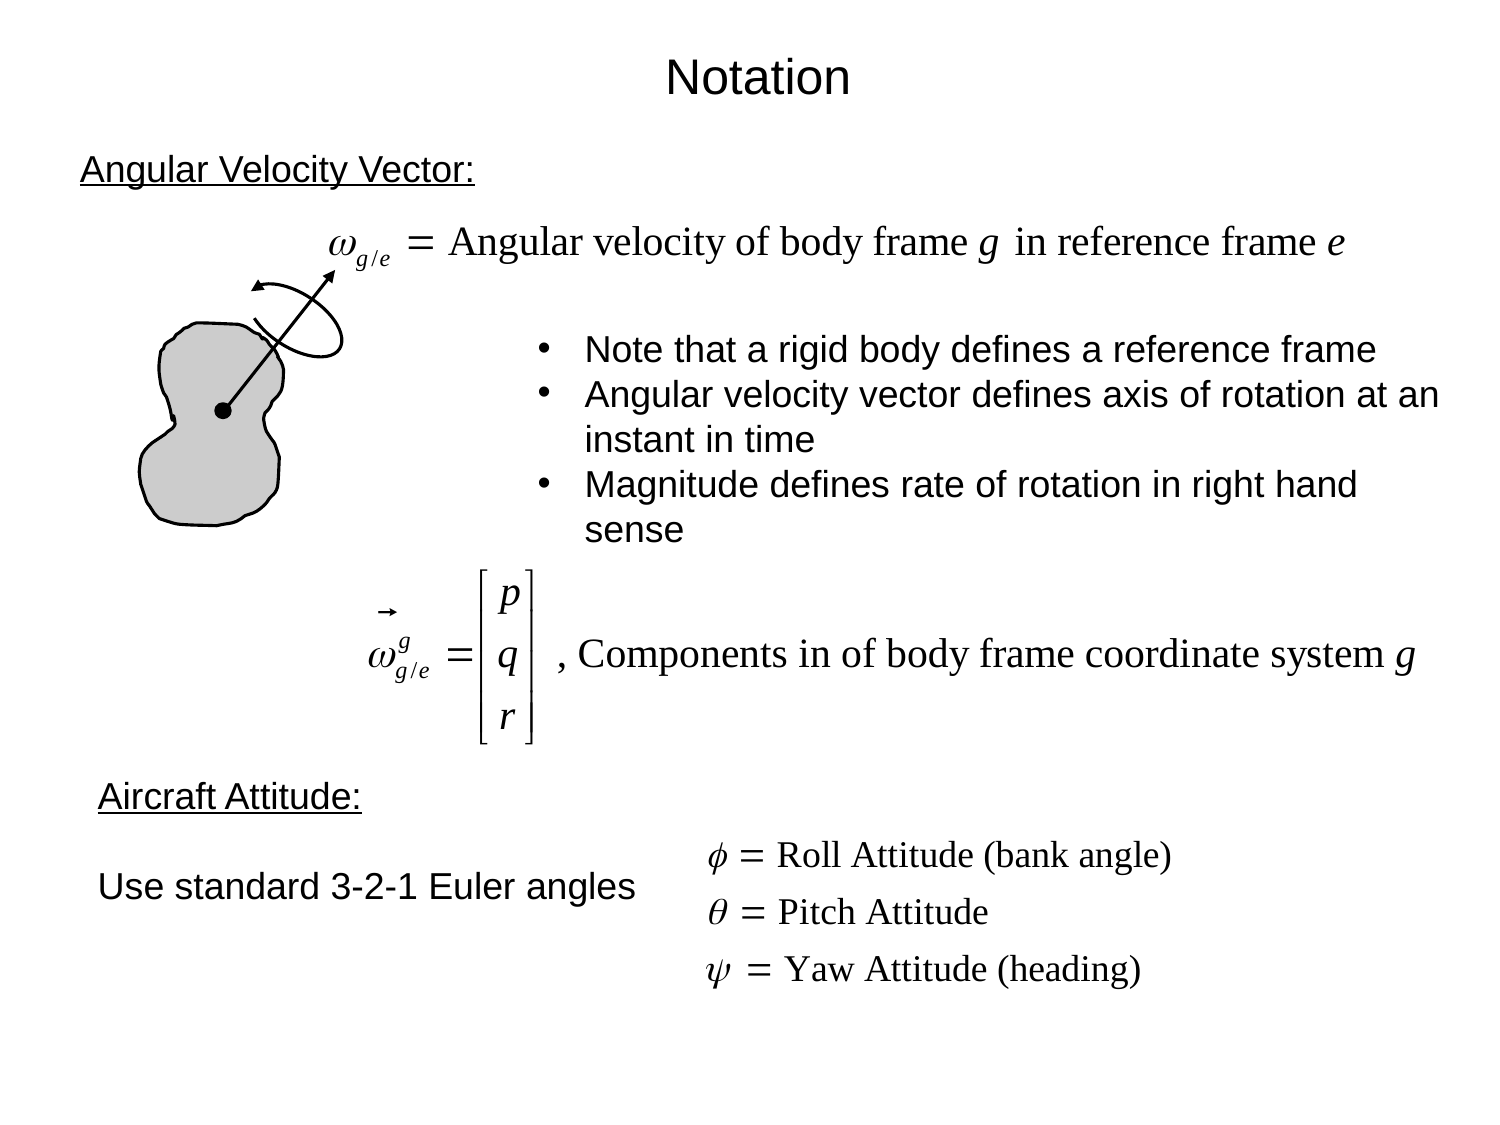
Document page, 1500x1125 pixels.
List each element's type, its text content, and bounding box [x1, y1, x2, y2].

text_box Notation [650, 37, 867, 113]
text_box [364, 565, 1424, 749]
text_box Angular Velocity Vector: [64, 137, 491, 198]
text_box Note that a rigid body defines a reference frame Angular velocity vector defines axis of rotation at an instant in time Magnitude defines rate of rotation in right hand sense [522, 317, 1464, 557]
text_box [214, 402, 230, 420]
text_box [702, 833, 1180, 998]
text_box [324, 217, 1351, 277]
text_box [227, 269, 336, 407]
text_box Aircraft Attitude: Use standard 3-2-1 Euler angles [82, 764, 652, 915]
text_box [137, 320, 282, 528]
